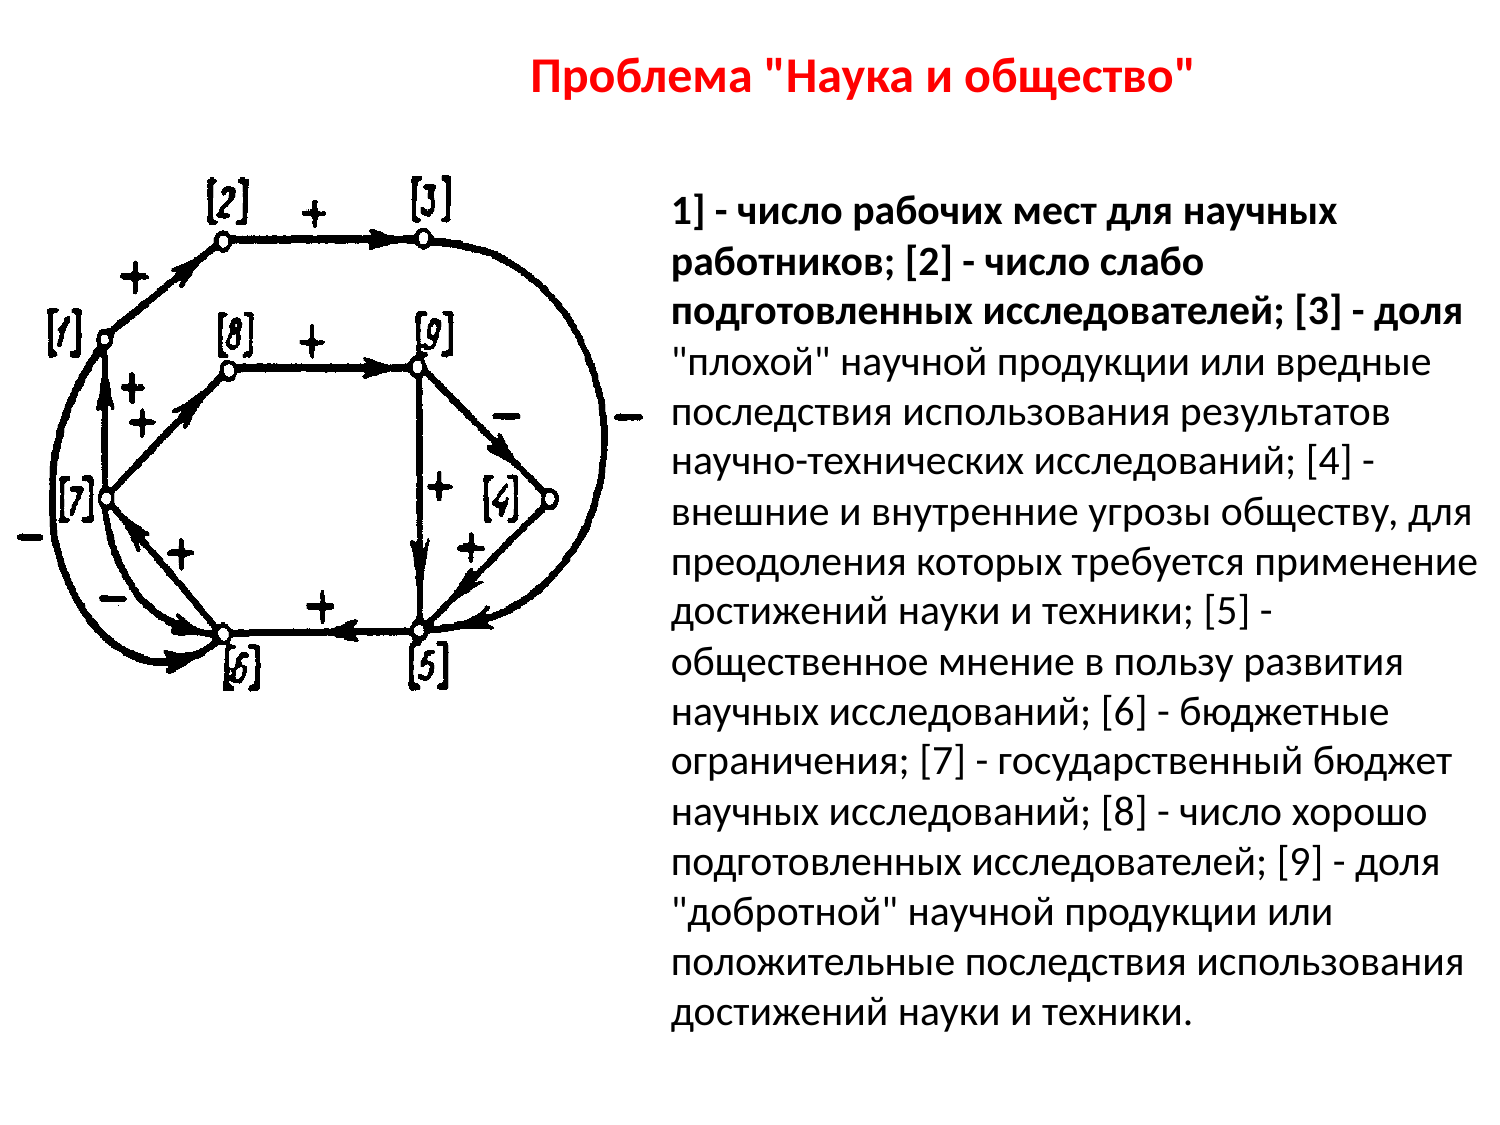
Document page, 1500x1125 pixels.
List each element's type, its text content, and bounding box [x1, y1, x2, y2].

text_box Проблема "Наука и общество" [515, 35, 1289, 110]
text_box 1] - число рабочих мест для научных работников; [2] - число слабо подготовленных исследователей; [3] - доля "плохой" научной продукции или вредные последствия использования результатов научно-технических исследований; [4] - внешние и внутренние угрозы обществу, для преодоления которых требуется применение достижений науки и техники; [5] - общественное мнение в пользу развития научных исследований; [6] - бюджетные ограничения; [7] - государственный бюджет научных исследований; [8] - число хорошо подготовленных исследователей; [9] - доля "добротной" научной продукции или положительные последствия использования достижений науки и техники. [656, 175, 1500, 1041]
picture [0, 163, 657, 704]
